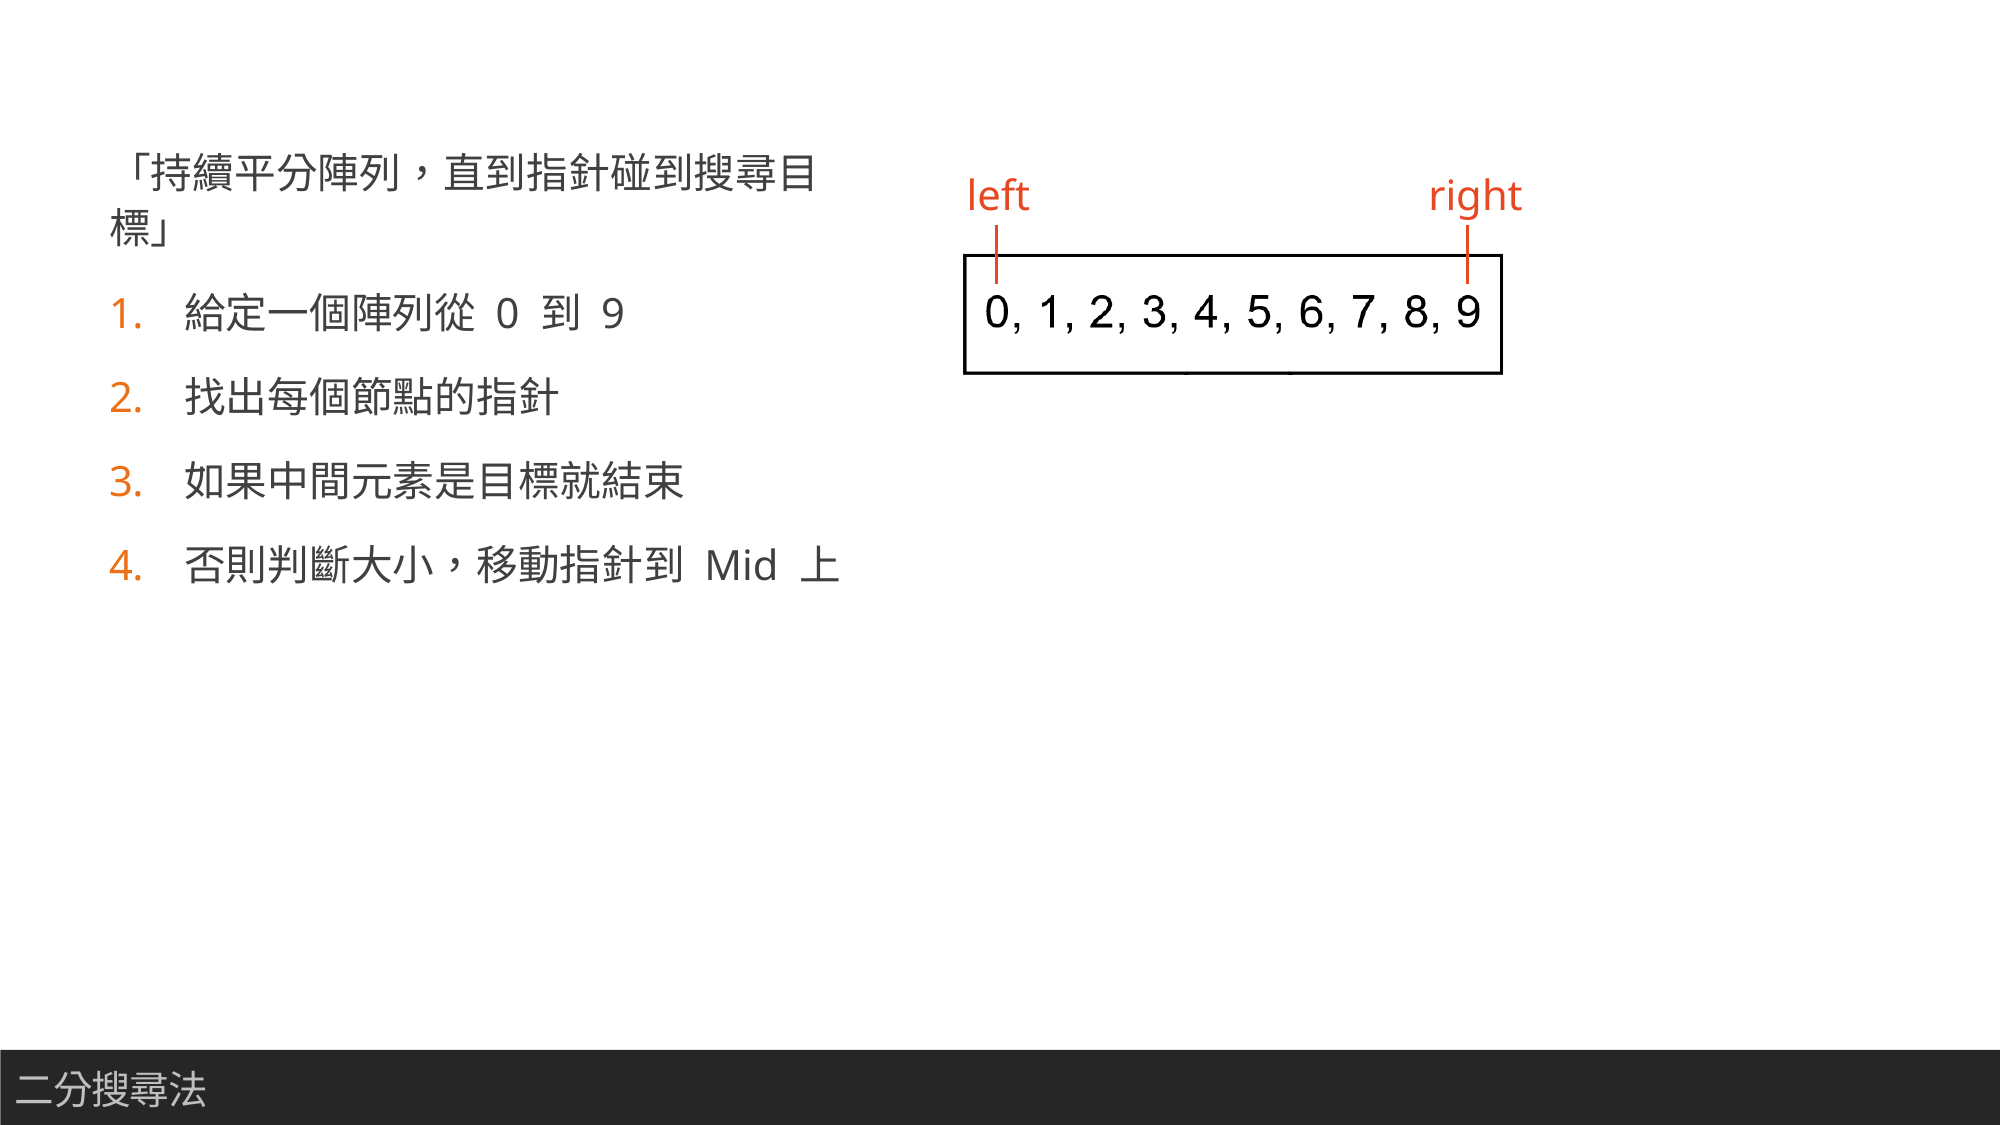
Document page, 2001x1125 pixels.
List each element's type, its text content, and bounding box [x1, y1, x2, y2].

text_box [1393, 149, 1543, 285]
picture [614, 149, 1972, 976]
text_box 「持續平分陣列，直到指針碰到搜尋目標」 給定一個陣列從 0 到 9 找出每個節點的指針 如果中間元素是目標就結束 否則判斷大小，移動指針到 Mid 上 [79, 134, 903, 928]
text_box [931, 149, 1051, 285]
text_box 二分搜尋法 [0, 1062, 616, 1125]
